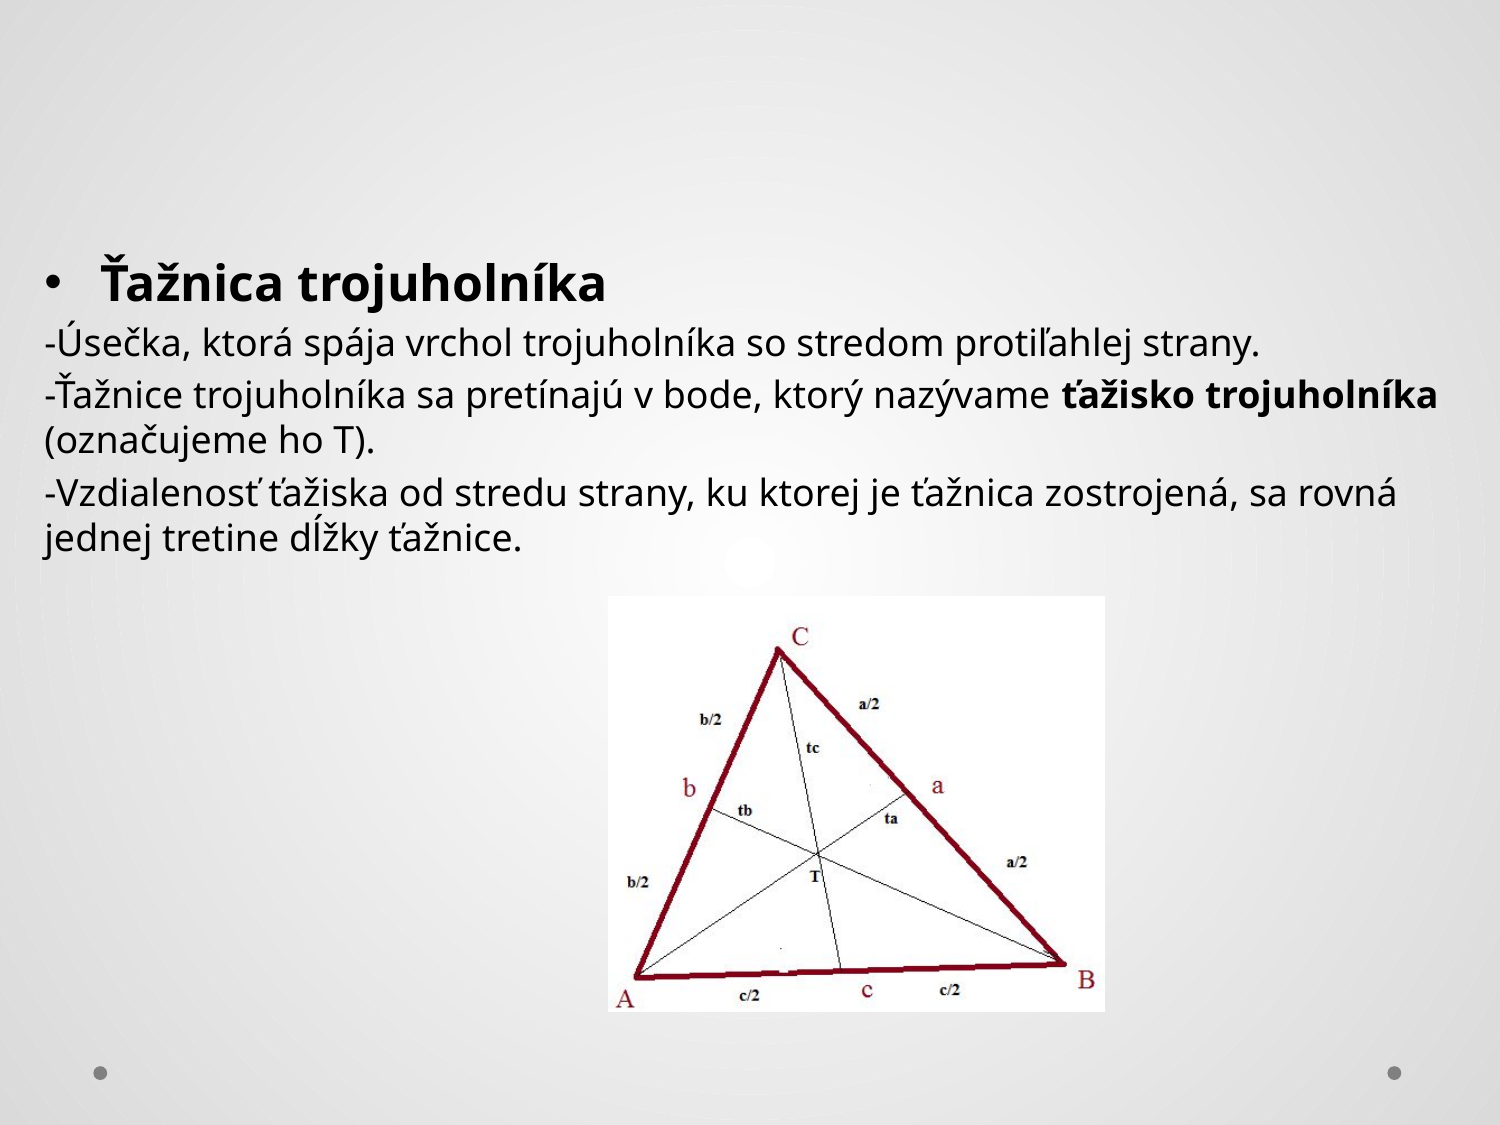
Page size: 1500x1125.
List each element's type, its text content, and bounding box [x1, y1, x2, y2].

list Ťažnica trojuholníka -Úsečka, ktorá spája vrchol trojuholníka so stredom protiľahlej strany. -Ťažnice trojuholníka sa pretínajú v bode, ktorý nazývame ťažisko trojuholníka (označujeme ho T). -Vzdialenosť ťažiska od stredu strany, ku ktorej je ťažnica zostrojená, sa rovná jednej tretine dĺžky ťažnice. [29, 243, 1471, 1012]
picture [74, 430, 1451, 1012]
